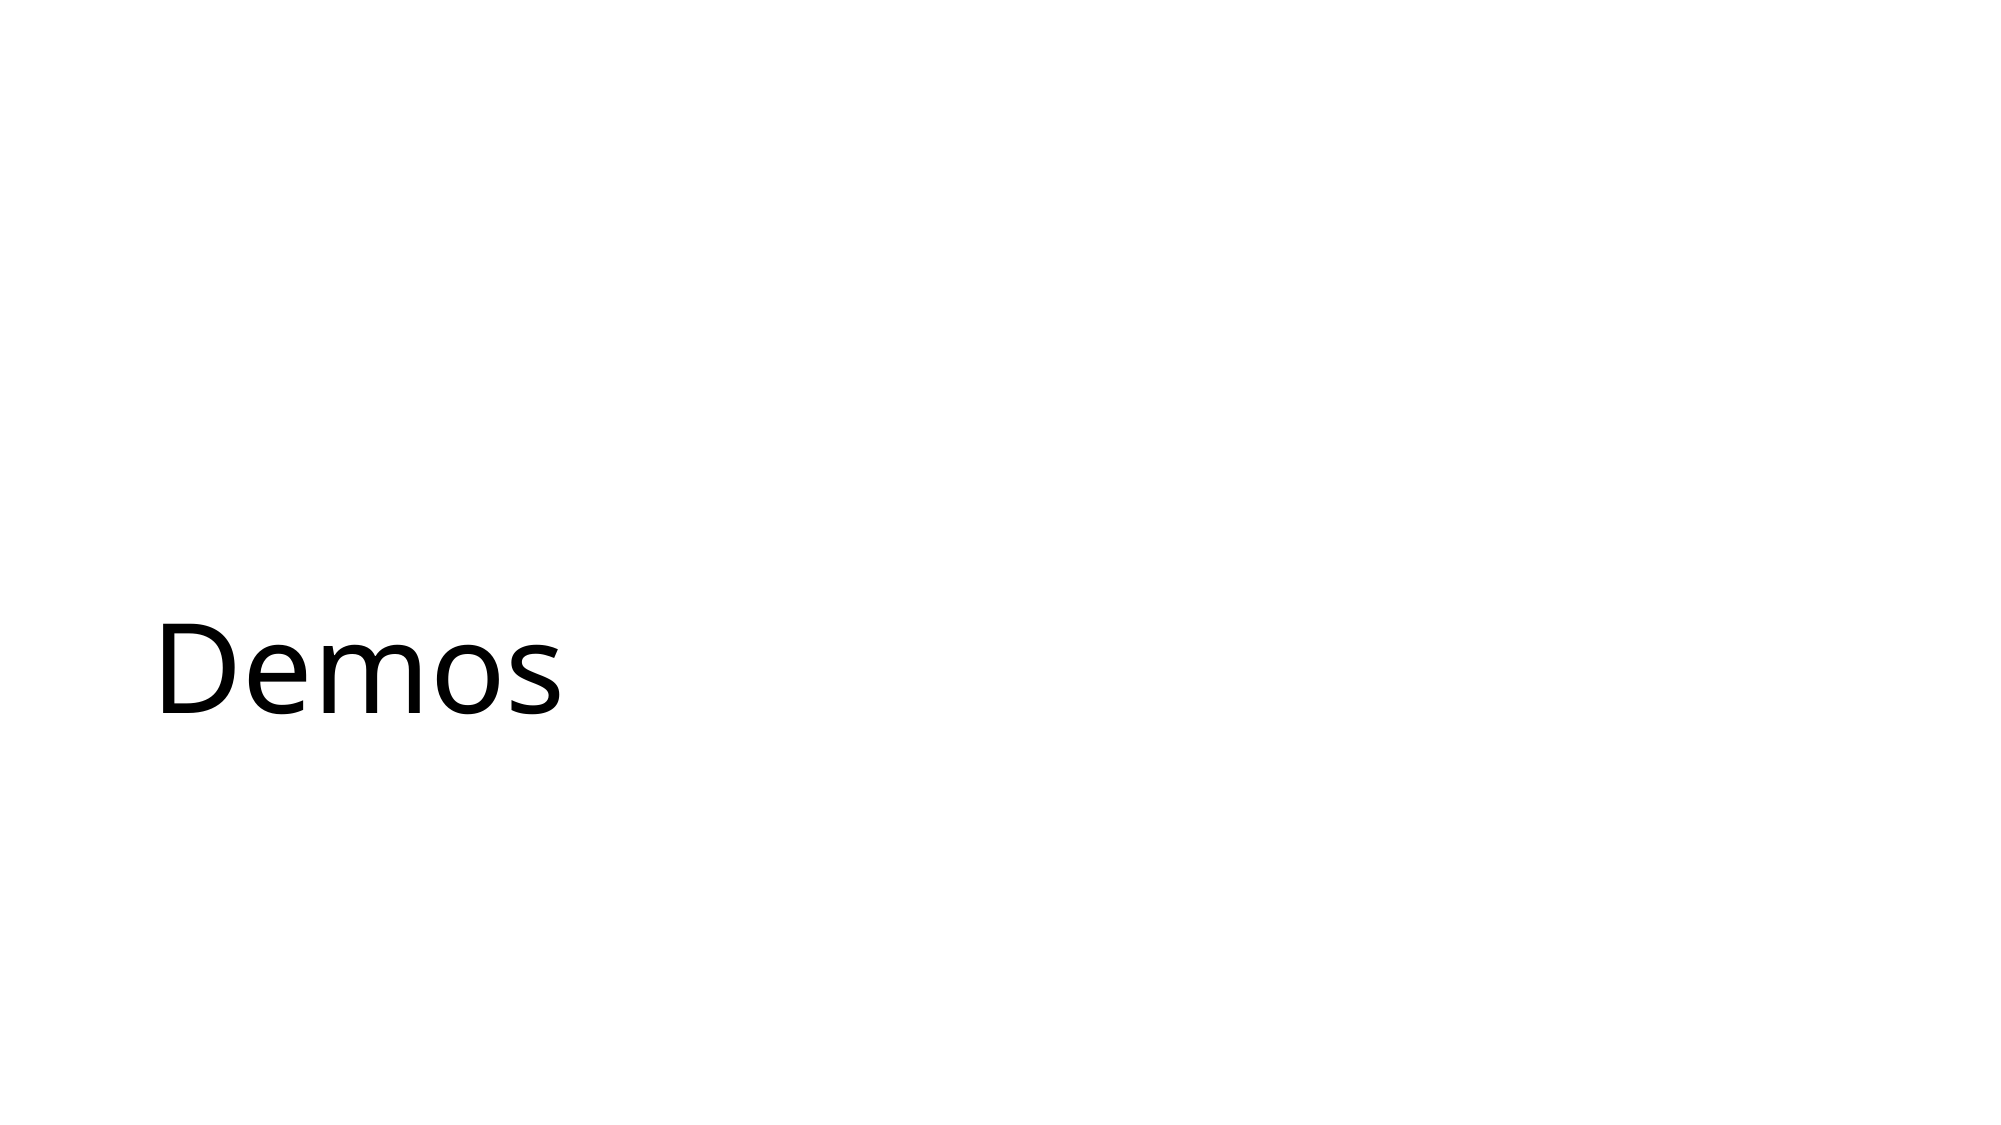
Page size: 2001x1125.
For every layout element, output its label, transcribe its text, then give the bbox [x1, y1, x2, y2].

title Demos [136, 280, 1862, 749]
